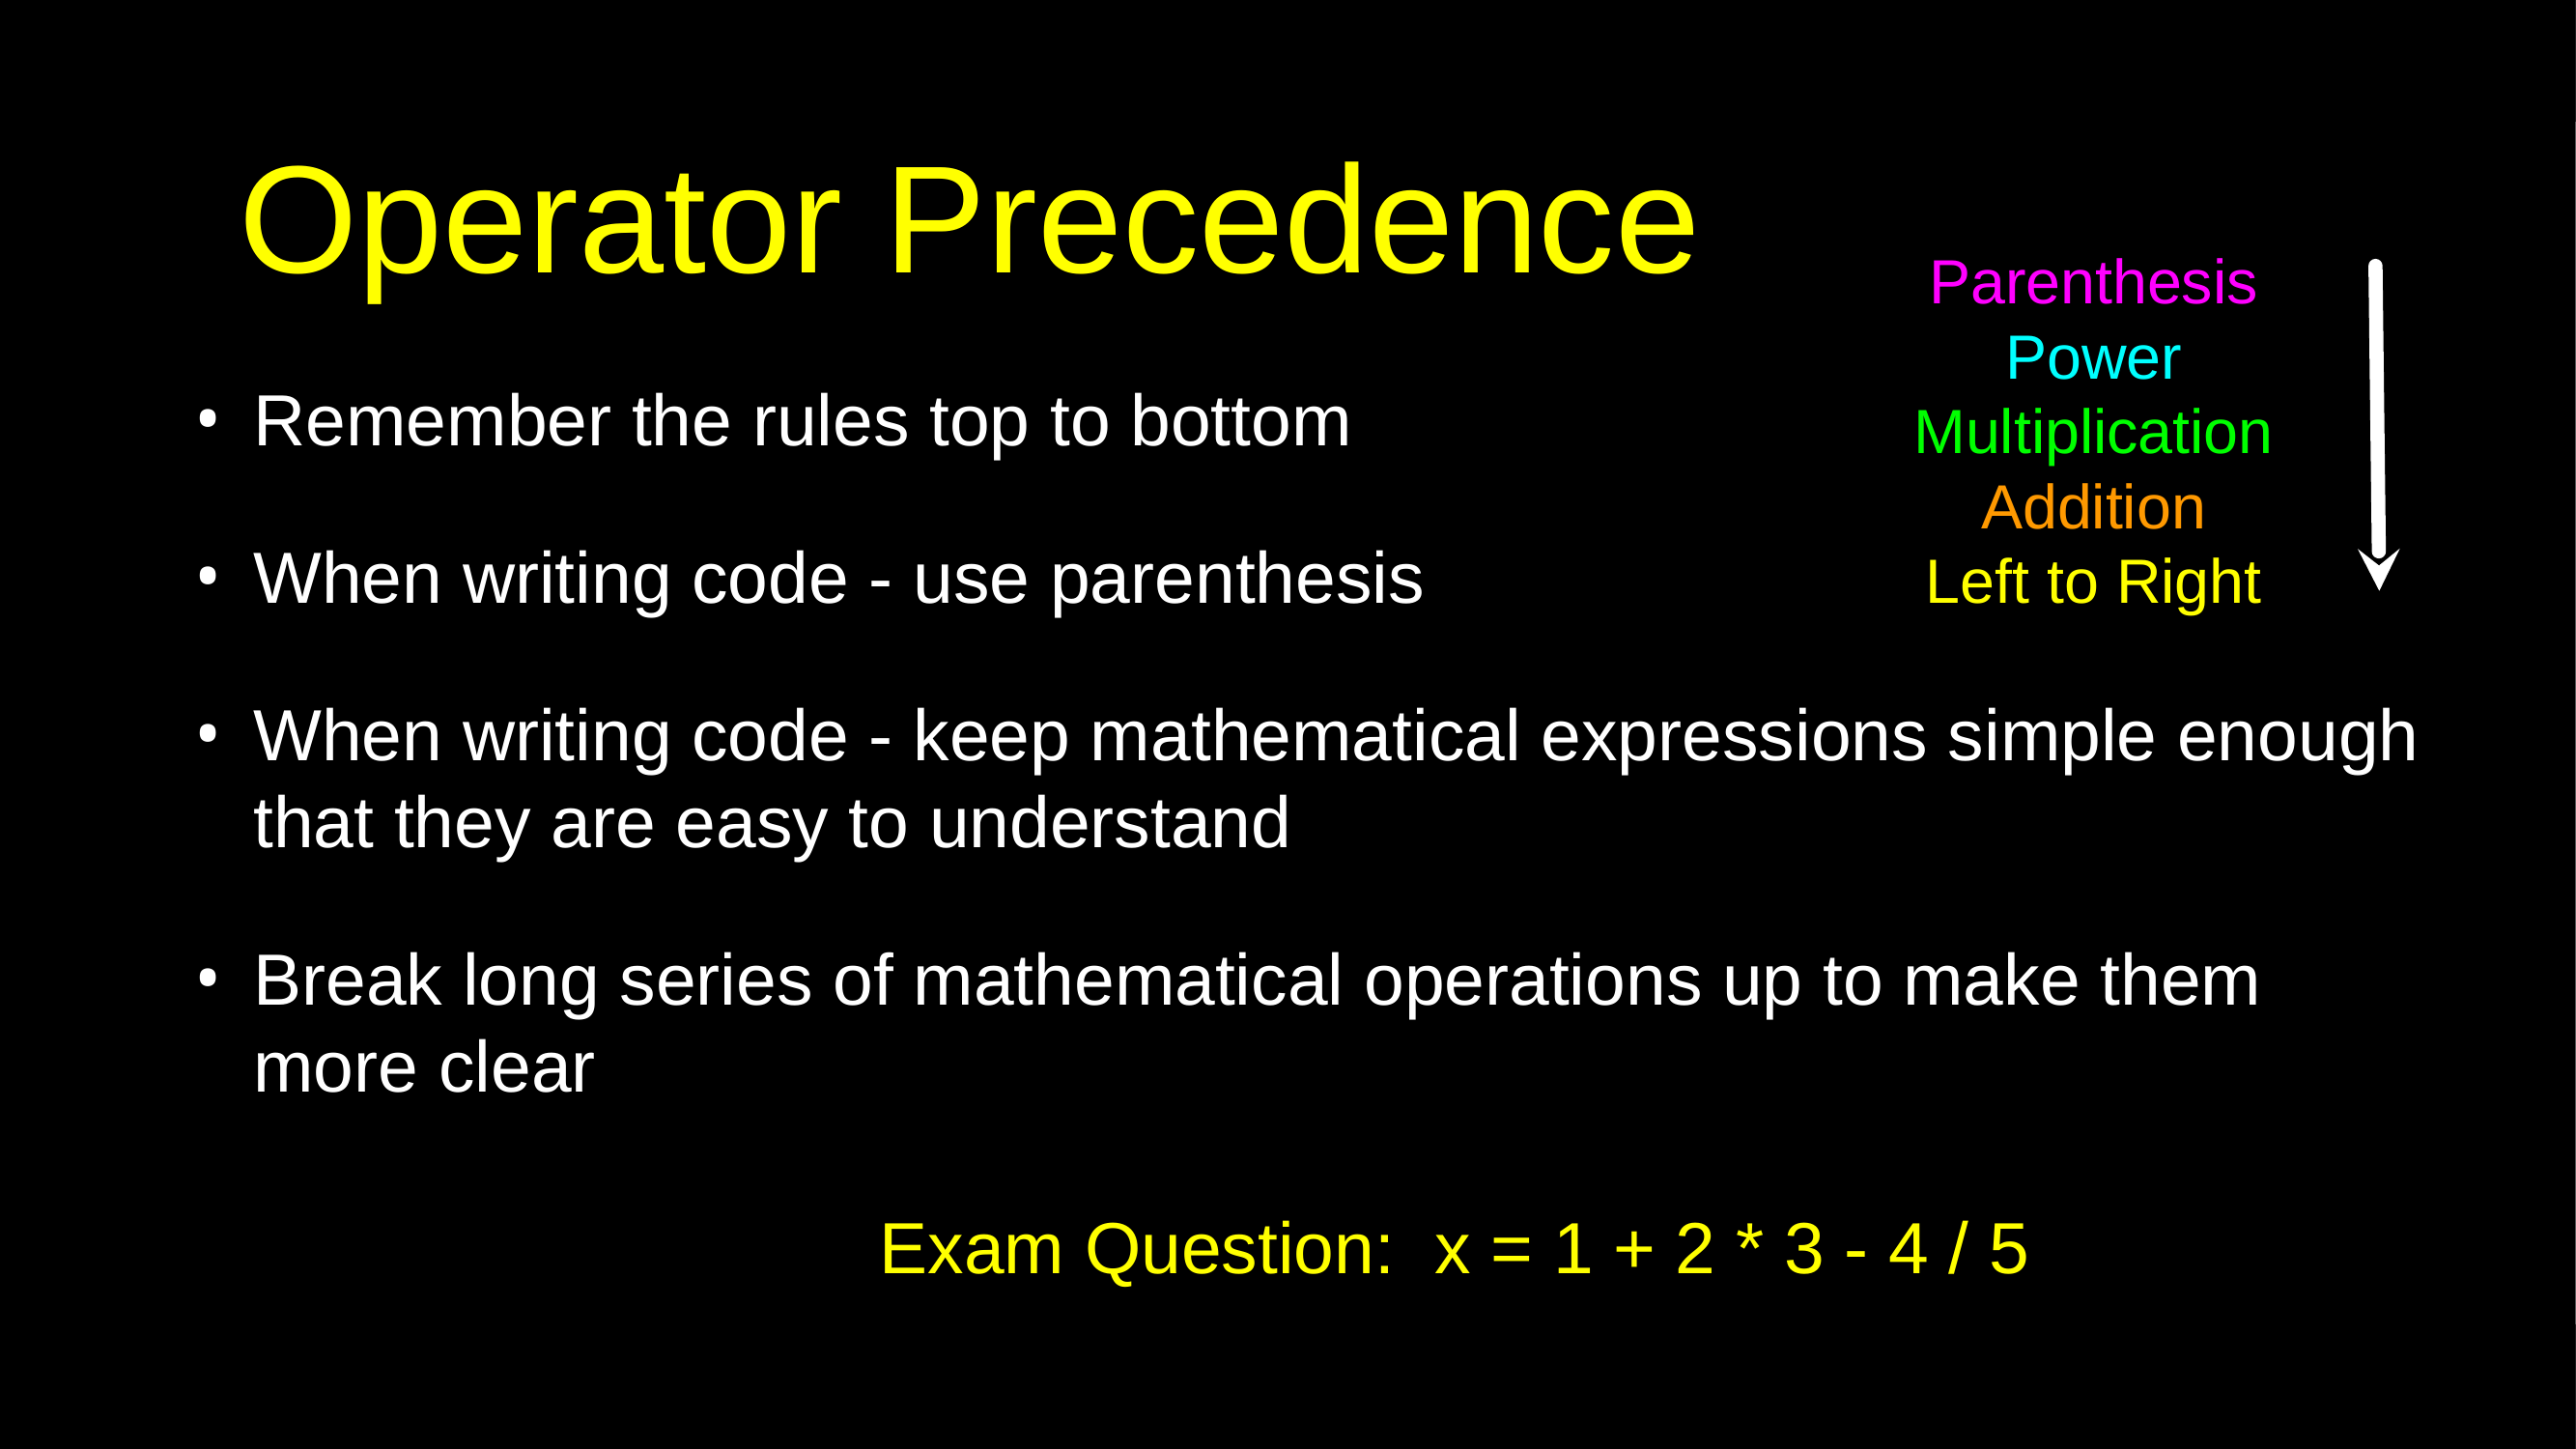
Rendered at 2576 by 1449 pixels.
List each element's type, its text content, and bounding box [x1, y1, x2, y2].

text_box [1864, 243, 2380, 613]
title Operator Precedence [128, 124, 1812, 300]
list Remember the rules top to bottom When writing code - use parenthesis When writing code - keep mathematical expressions simple enough that they are easy to understand Break long series of mathematical operations up to make them more clear [128, 338, 2448, 1142]
text_box Exam Question: x = 1 + 2 * 3 - 4 / 5 [788, 1195, 2122, 1294]
